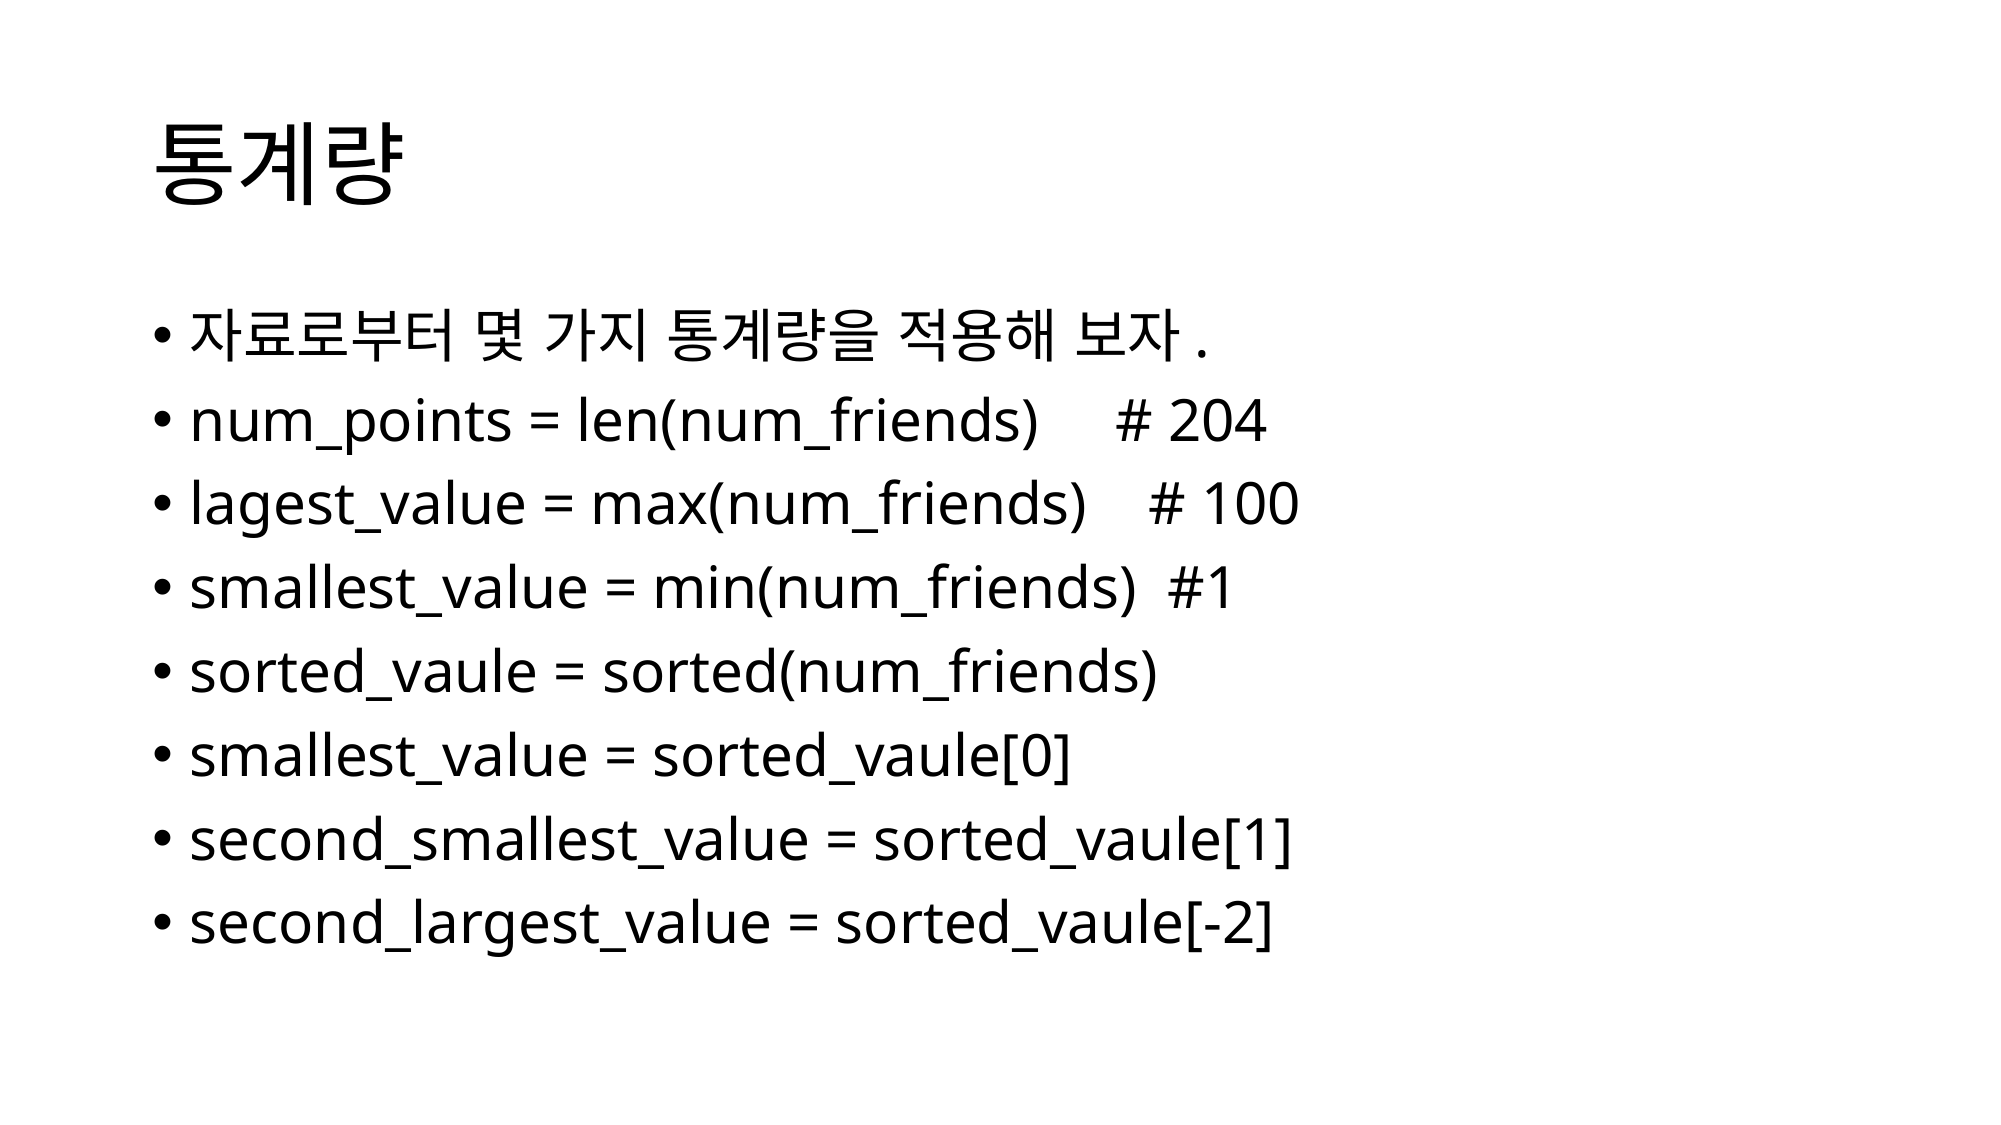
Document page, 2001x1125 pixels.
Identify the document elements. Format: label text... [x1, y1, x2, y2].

title 통계량 [137, 59, 1863, 278]
list 자료로부터 몇 가지 통계량을 적용해 보자. num_points = len(num_friends) # 204 lagest_value = max(num_friends) # 100 smallest_value = min(num_friends) #1 sorted_vaule = sorted(num_friends) smallest_value = sorted_vaule[0] second_smallest_value = sorted_vaule[1] second_largest_value = sorted_vaule[-2] [137, 299, 1863, 1014]
